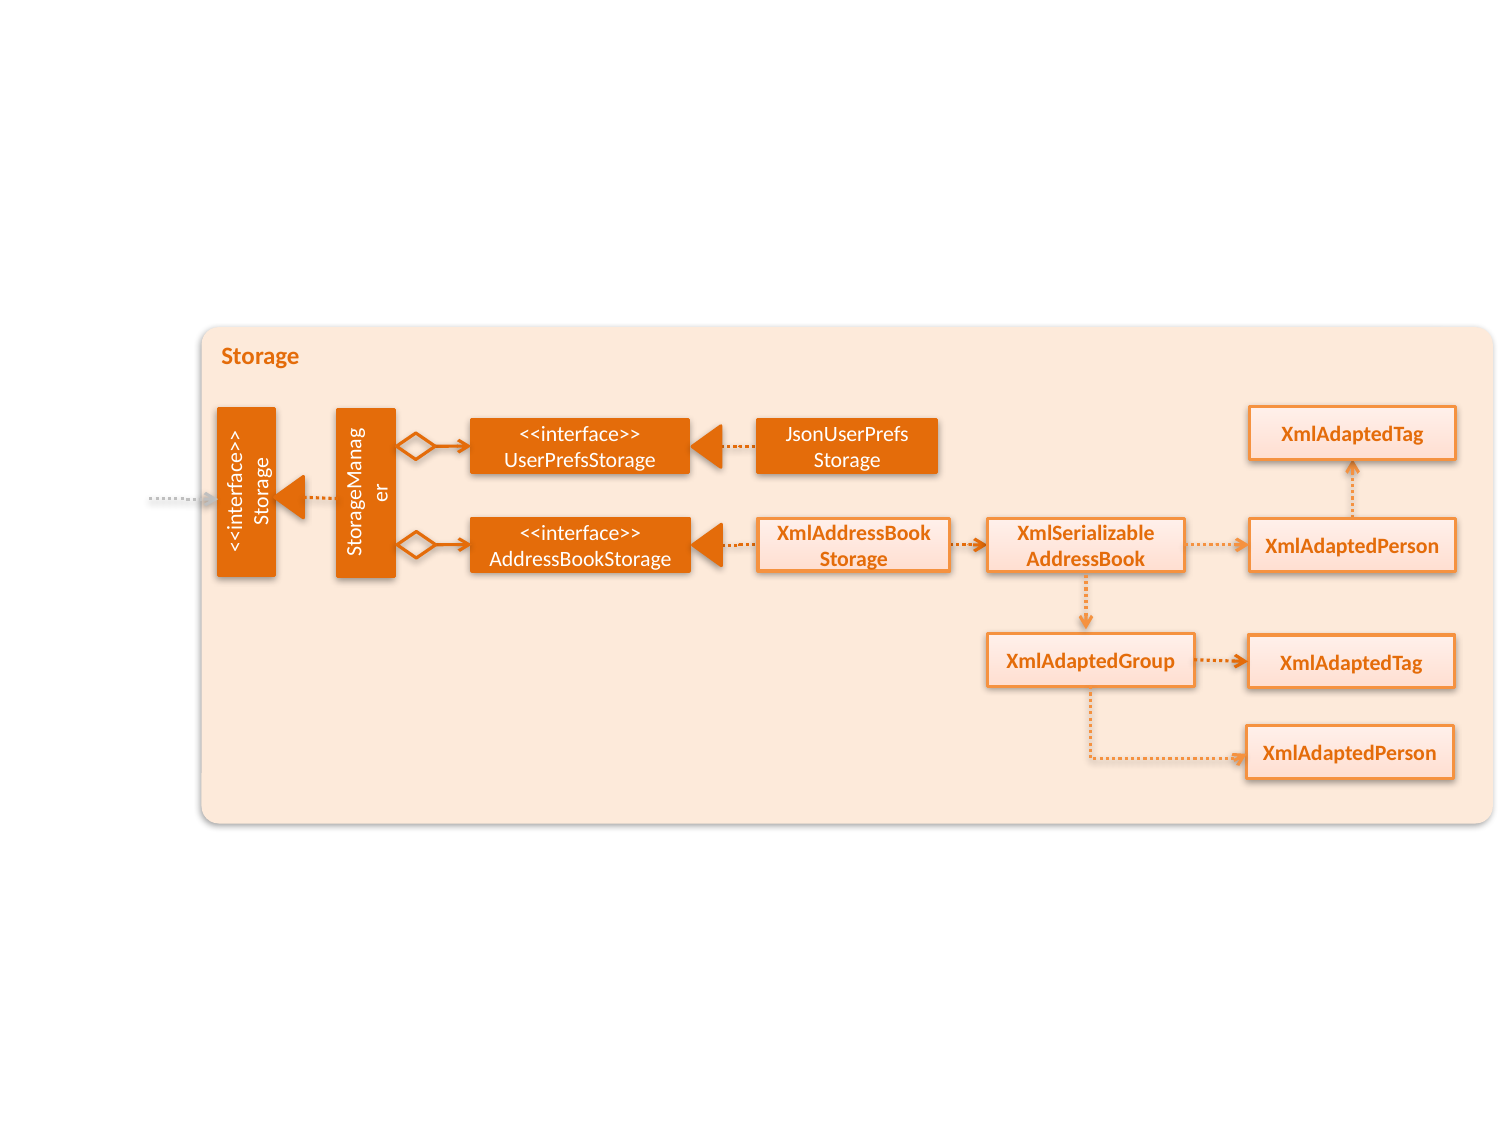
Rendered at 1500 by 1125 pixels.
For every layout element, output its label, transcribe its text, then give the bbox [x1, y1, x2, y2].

text_box [273, 475, 305, 519]
text_box XmlAdaptedPerson [1249, 518, 1457, 572]
text_box [396, 530, 437, 559]
text_box XmlSerializable AddressBook [987, 518, 1185, 572]
text_box [691, 425, 722, 468]
text_box Storage [200, 326, 1494, 825]
text_box <<interface>> UserPrefsStorage [471, 419, 689, 473]
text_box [1134, 641, 1203, 799]
text_box XmlAddressBook Storage [757, 517, 951, 572]
text_box XmlAdaptedTag [1249, 406, 1457, 460]
text_box XmlAdaptedPerson [1246, 725, 1454, 779]
text_box XmlAdaptedTag [1247, 634, 1455, 689]
text_box StorageManager [337, 409, 395, 577]
text_box <<interface>> AddressBookStorage [471, 517, 690, 572]
text_box <<interface>> Storage [217, 407, 276, 576]
text_box JsonUserPrefs Storage [757, 419, 938, 473]
text_box XmlAdaptedGroup [987, 633, 1195, 687]
text_box [691, 523, 723, 567]
text_box [395, 432, 435, 461]
